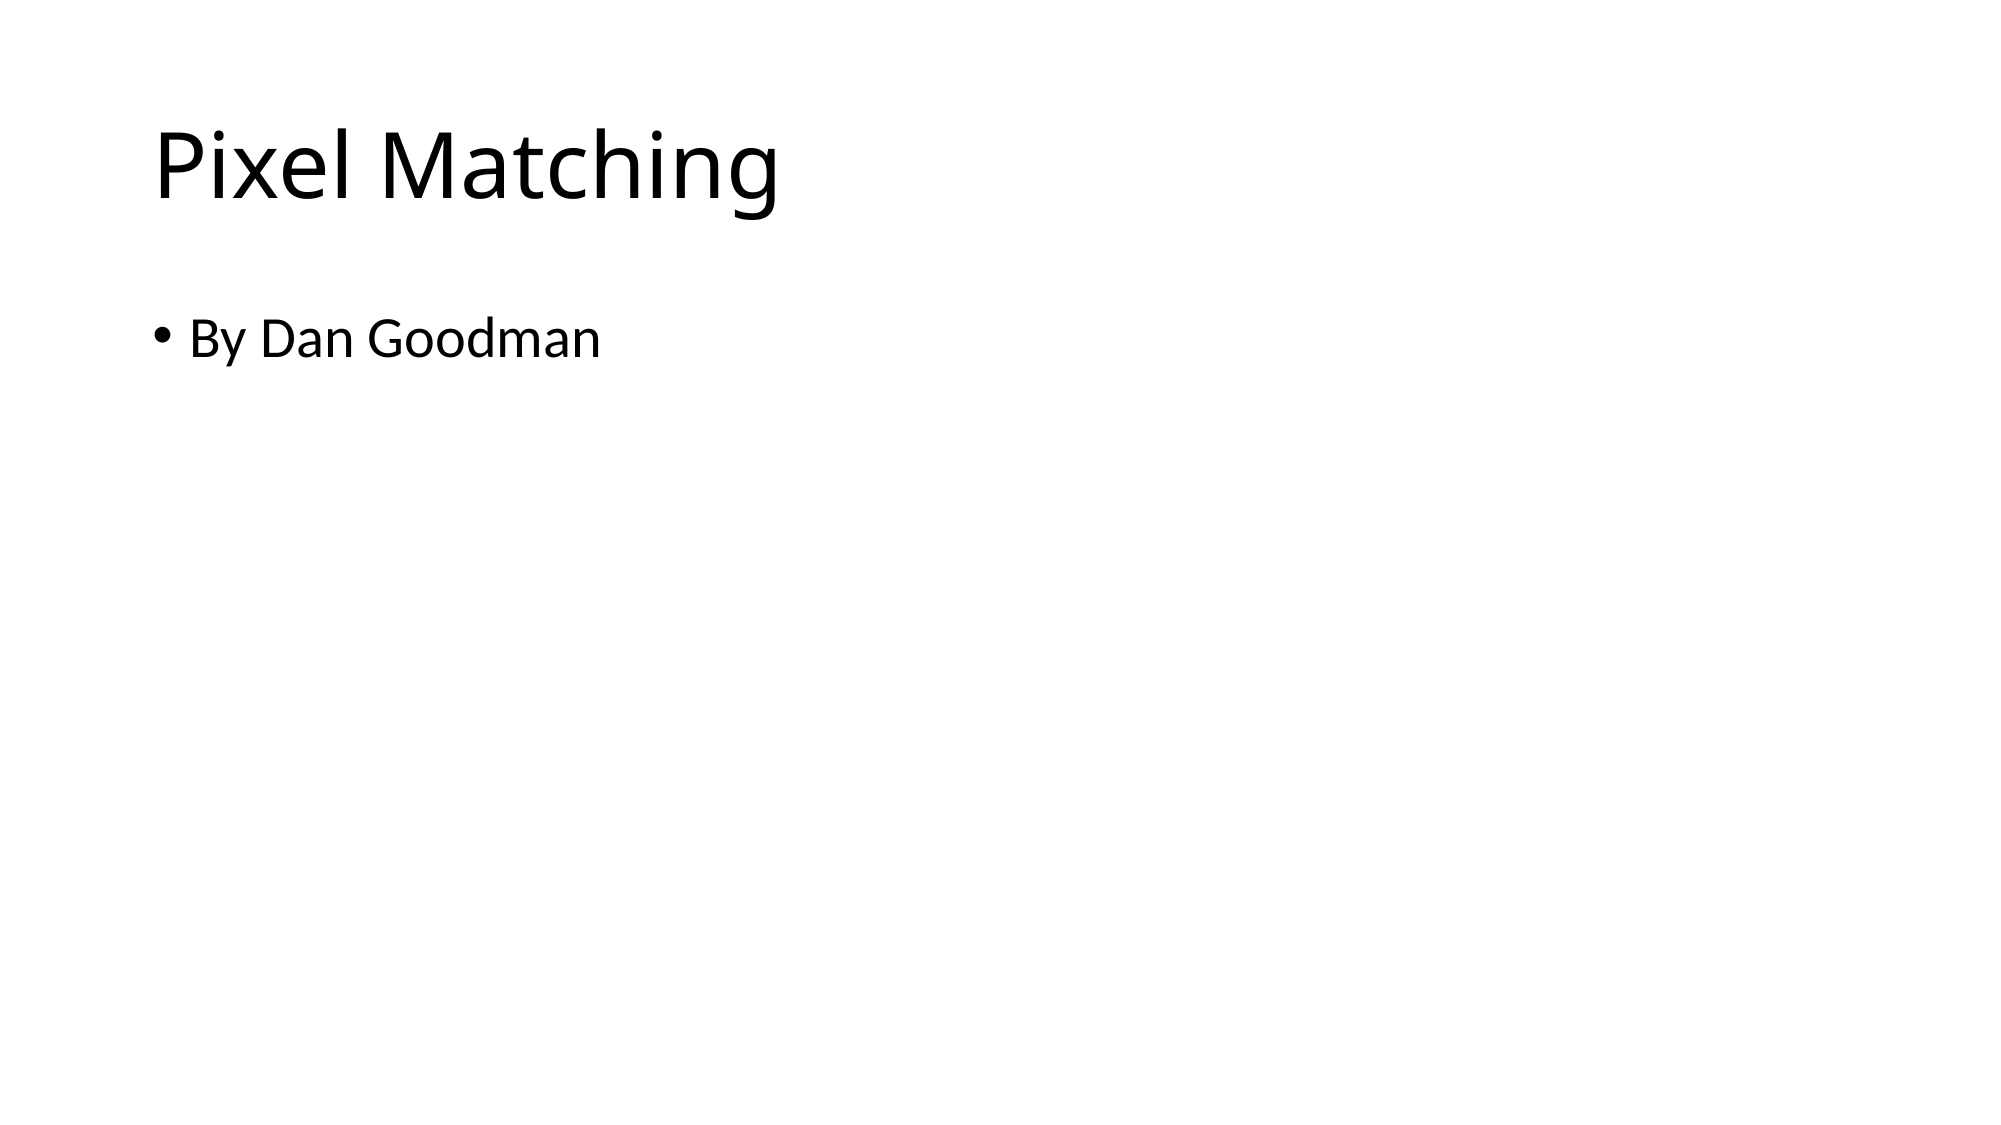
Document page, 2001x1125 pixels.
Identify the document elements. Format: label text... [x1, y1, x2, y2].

title Pixel Matching [137, 59, 1863, 278]
list By Dan Goodman [137, 299, 1863, 1014]
